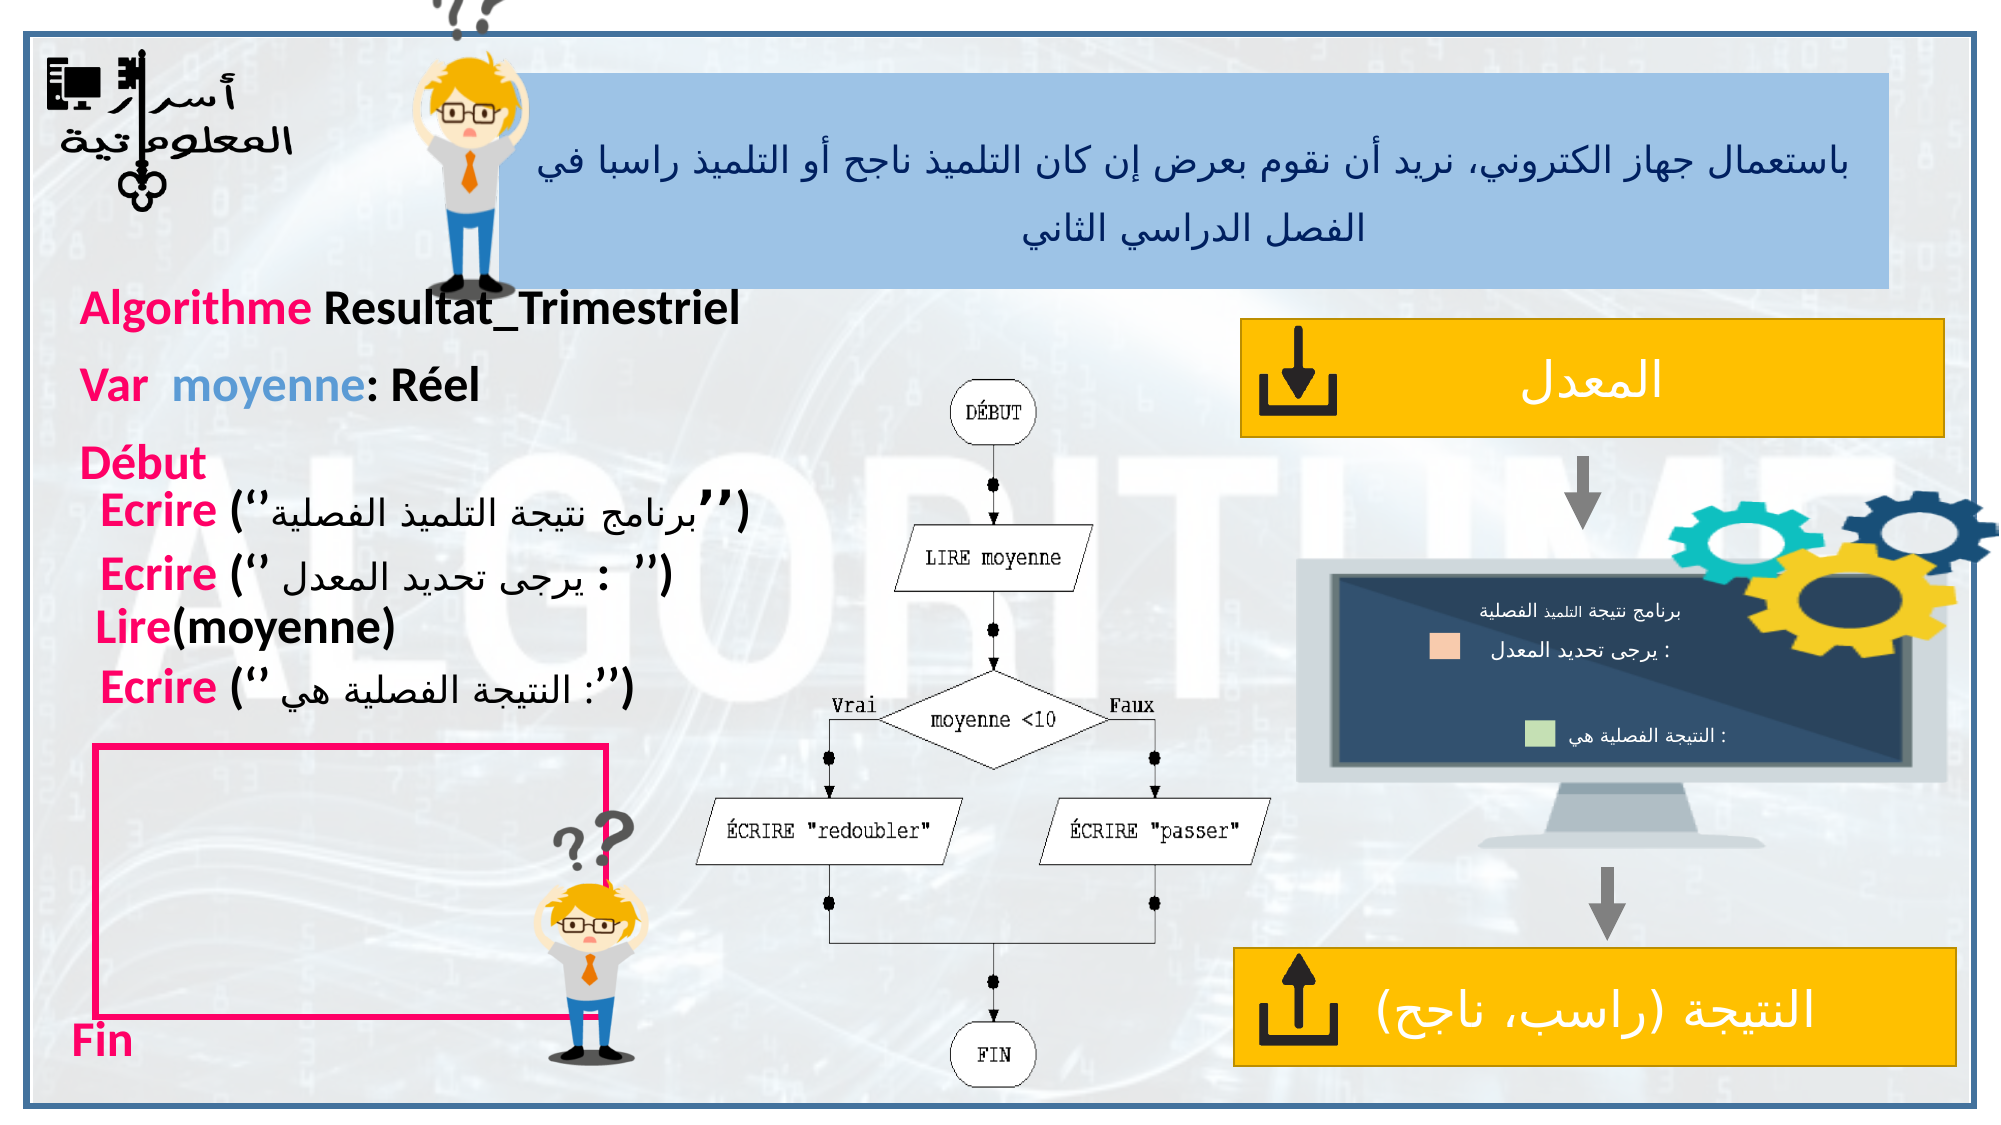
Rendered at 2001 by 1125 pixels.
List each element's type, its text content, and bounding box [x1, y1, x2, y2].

picture [47, 49, 292, 212]
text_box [0, 266, 1012, 1106]
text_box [1295, 490, 1999, 849]
text_box باستعمال جهاز الكتروني، نريد أن نقوم بعرض إن كان التلميذ ناجح أو التلميذ راسبا في الفصل الدراسي الثاني [549, 73, 1889, 289]
picture [396, 0, 549, 266]
picture [517, 795, 669, 1079]
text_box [1320, 849, 1956, 1066]
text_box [1234, 318, 1956, 490]
picture [681, 362, 1320, 1105]
